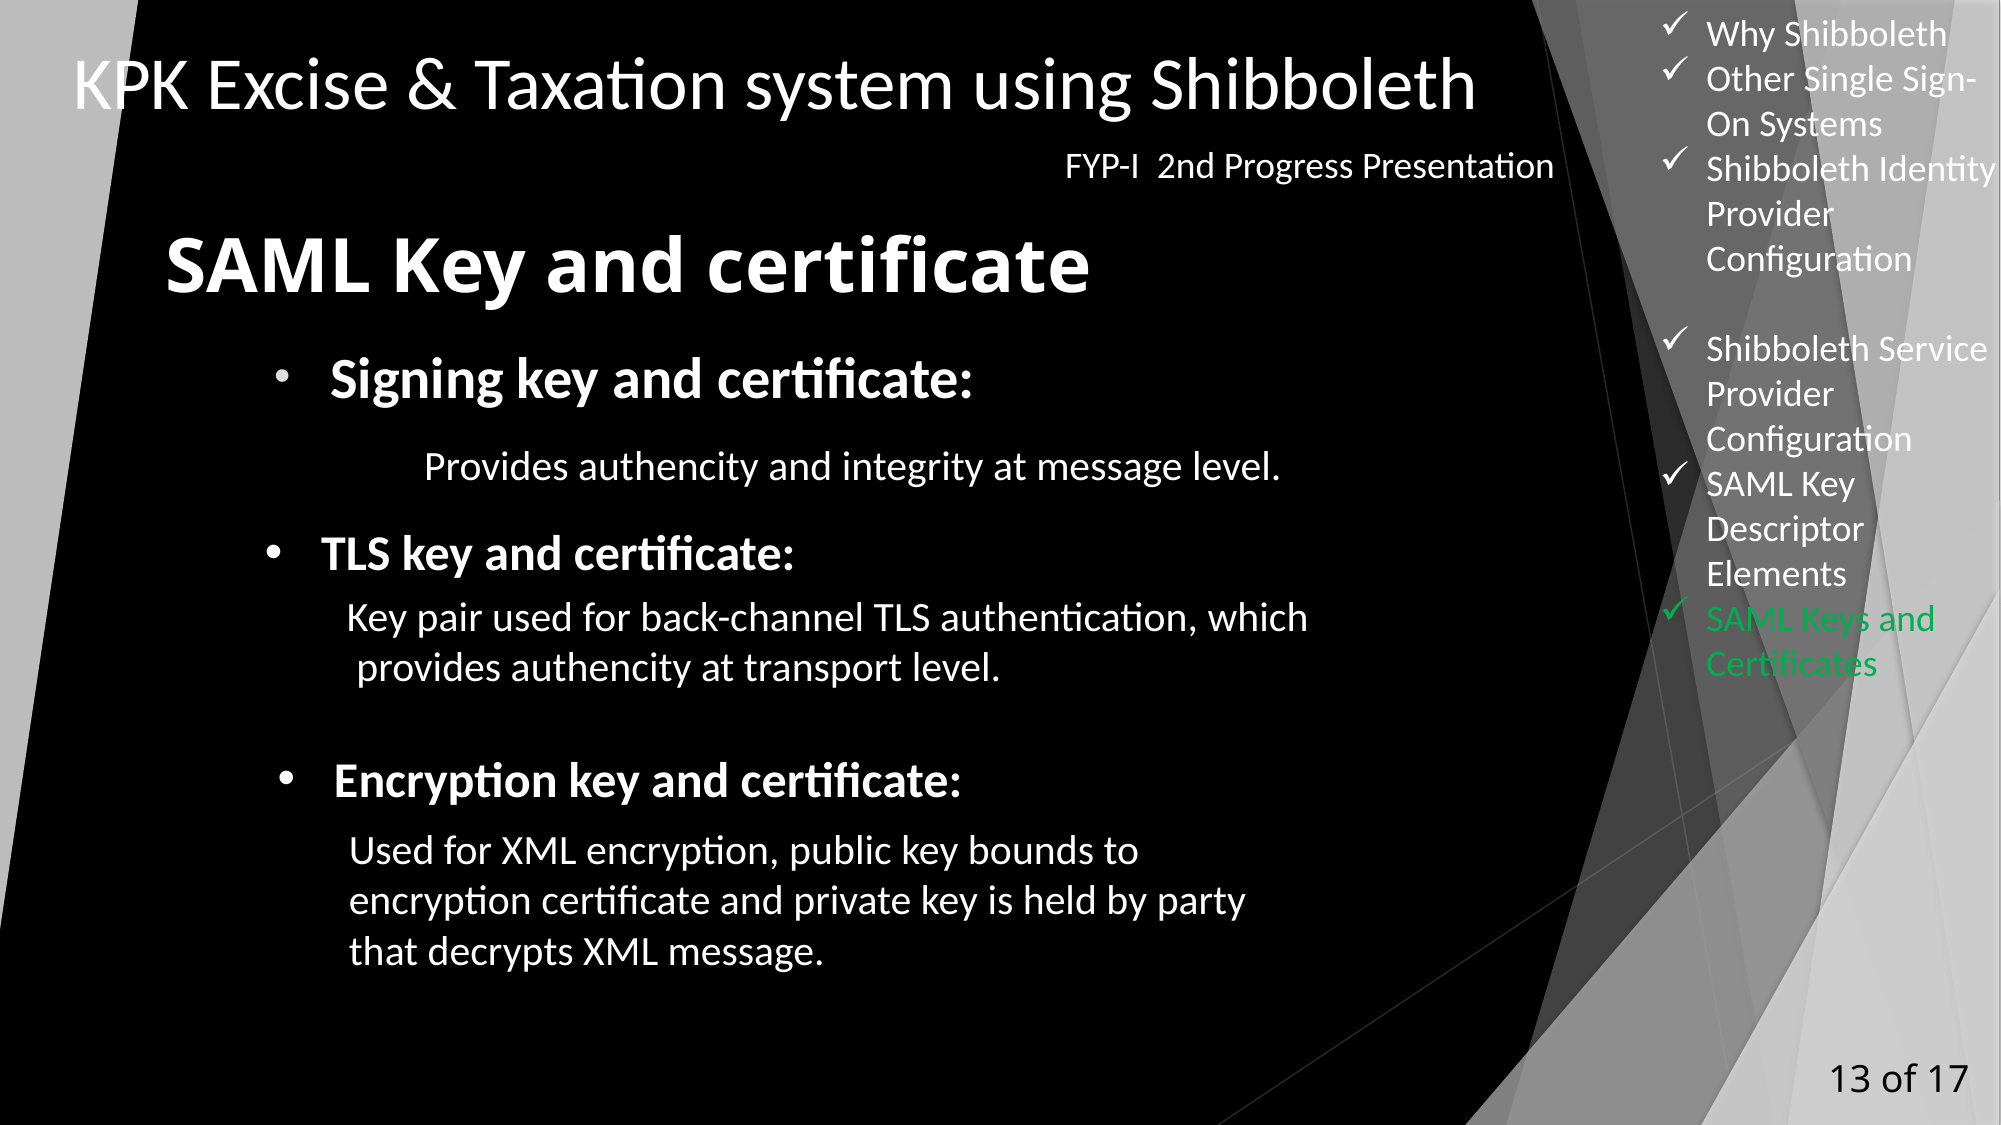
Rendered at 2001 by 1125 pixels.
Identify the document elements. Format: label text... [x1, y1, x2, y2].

text_box Encryption key and certificate: [262, 739, 978, 815]
text_box 13 of 17 [1813, 1047, 2000, 1108]
text_box TLS key and certificate: [250, 513, 811, 589]
text_box [323, 282, 1632, 537]
text_box Why Shibboleth Other Single Sign-On Systems Shibboleth Identity Provider Configuration Shibboleth Service Provider Configuration SAML Key Descriptor Elements SAML Keys and Certificates [1644, 1, 2000, 692]
text_box Key pair used for back-channel TLS authentication, which provides authencity at transport level. [303, 582, 1325, 697]
subtitle Signing key and certificate: Provides authencity and integrity at message level. [259, 332, 1534, 513]
text_box Used for XML encryption, public key bounds to encryption certificate and private key is held by party that decrypts XML message. [259, 815, 1316, 981]
text_box KPK Excise & Taxation system using Shibboleth [58, 27, 1536, 132]
title SAML Key and certificate [150, 177, 1425, 316]
text_box FYP-I 2nd Progress Presentation [1050, 133, 1644, 193]
